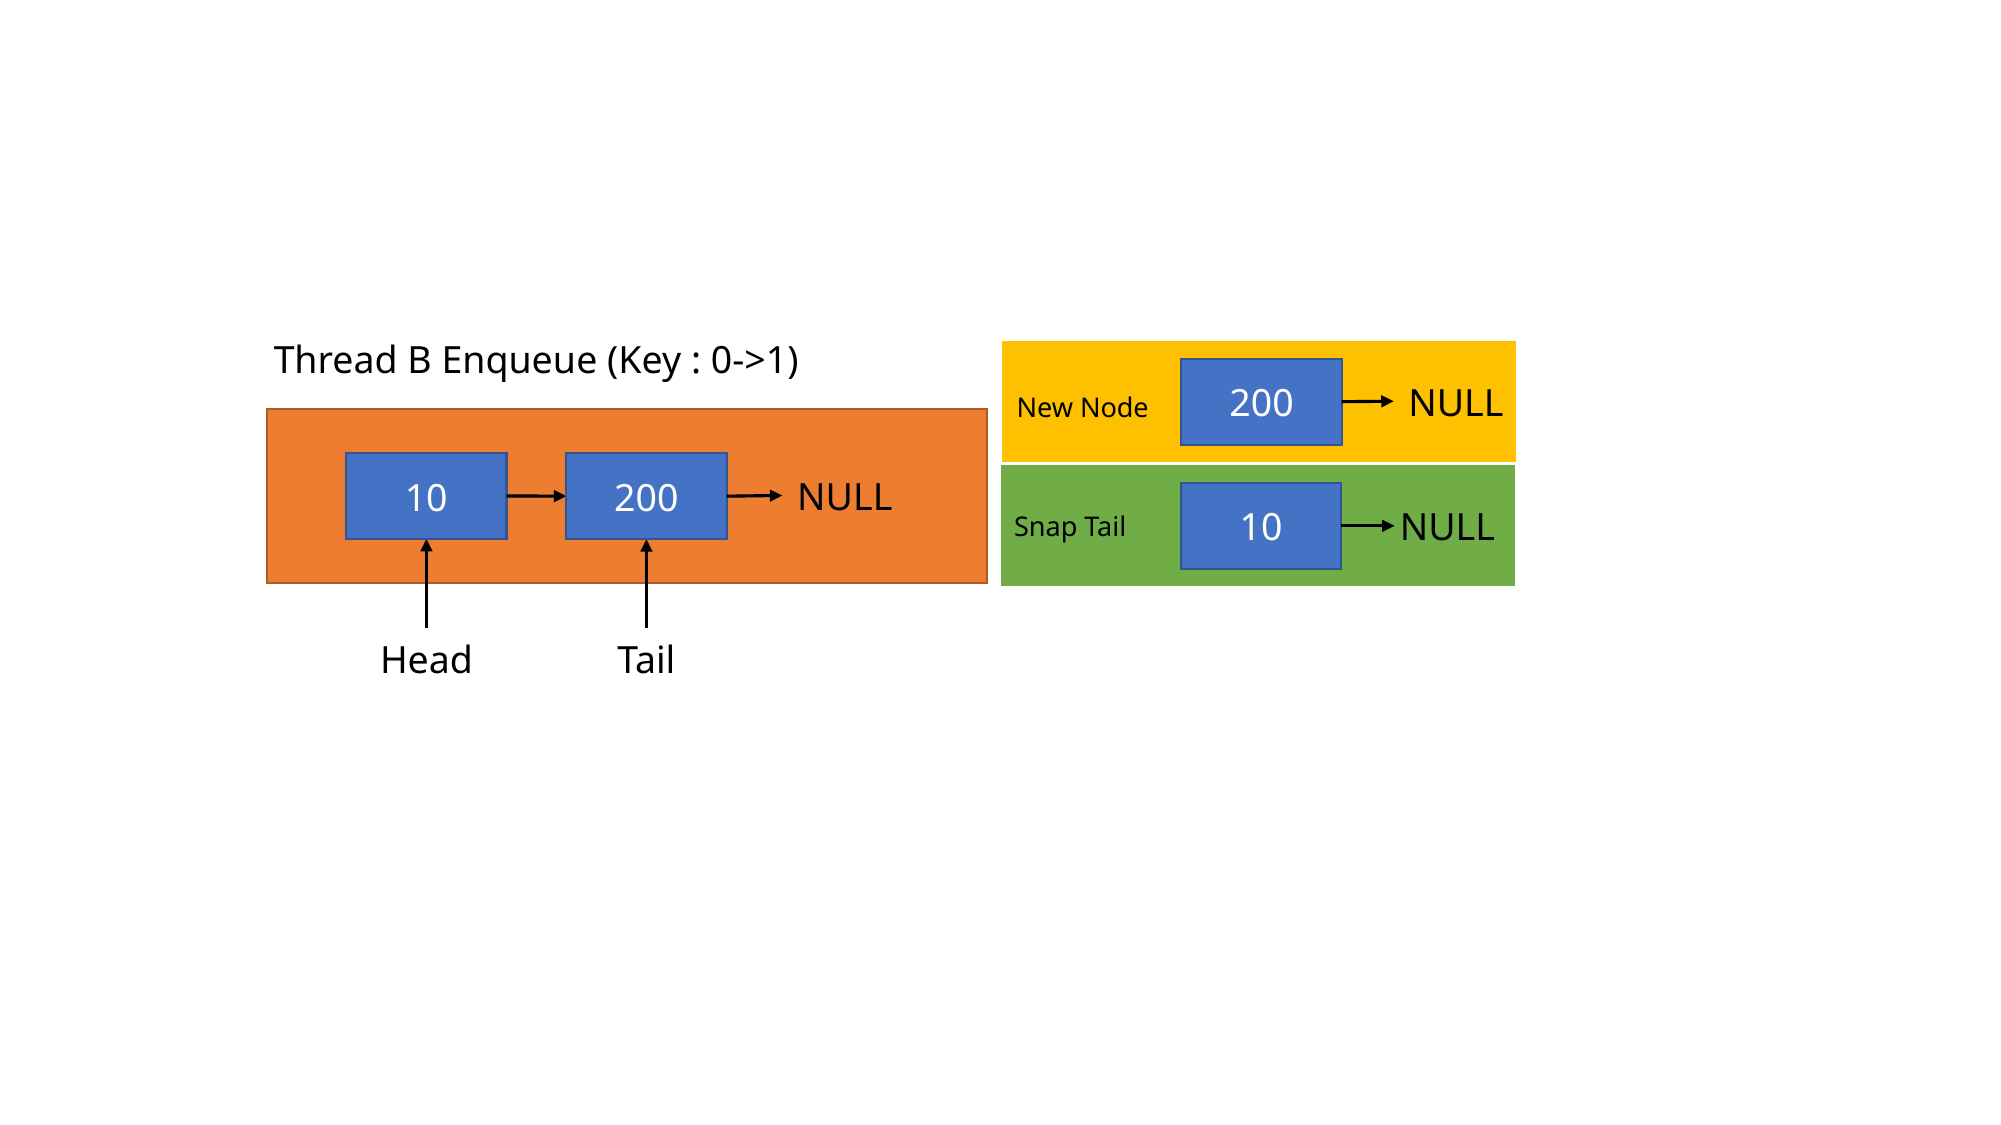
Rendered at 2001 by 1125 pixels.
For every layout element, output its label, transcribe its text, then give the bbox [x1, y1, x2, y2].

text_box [267, 408, 988, 689]
text_box Thread B Enqueue (Key : 0->1) [259, 328, 815, 389]
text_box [999, 463, 1517, 588]
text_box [1000, 339, 1518, 464]
